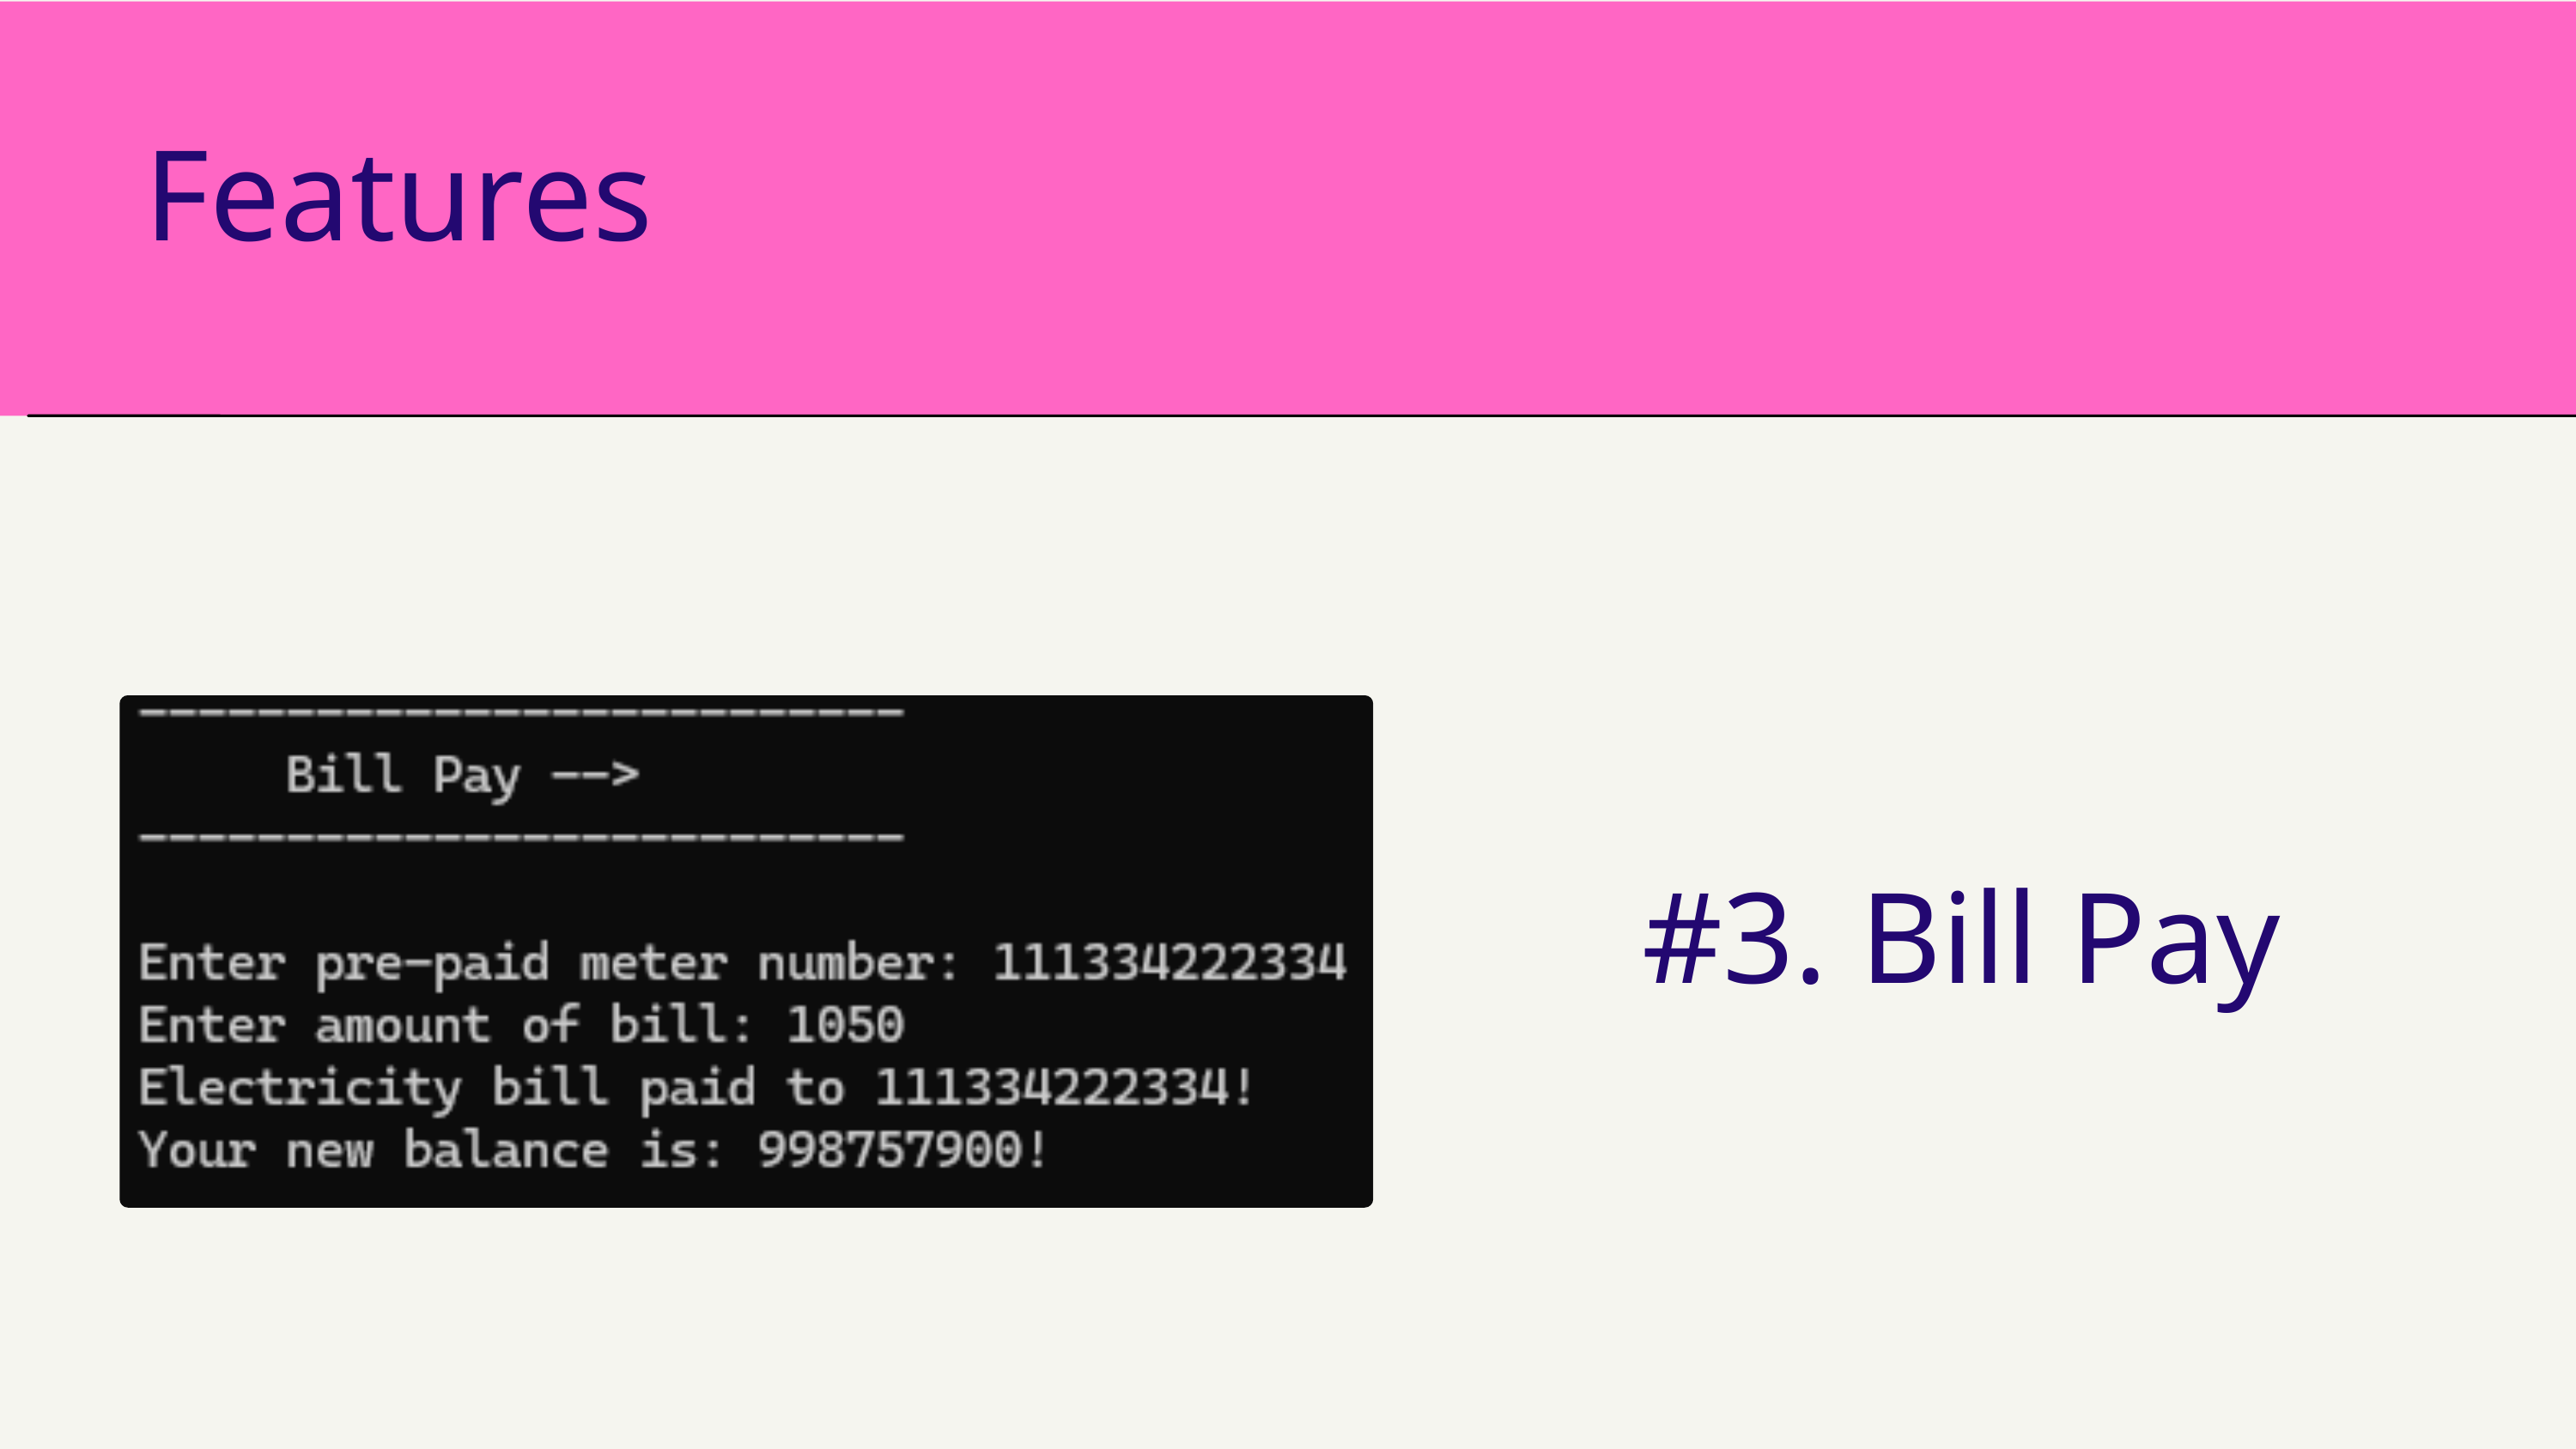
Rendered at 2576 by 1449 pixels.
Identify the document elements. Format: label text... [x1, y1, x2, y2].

text_box #3. Bill Pay [1642, 858, 2432, 1009]
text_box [119, 694, 1374, 1208]
text_box Features [144, 115, 1510, 266]
text_box [0, 1, 2576, 416]
